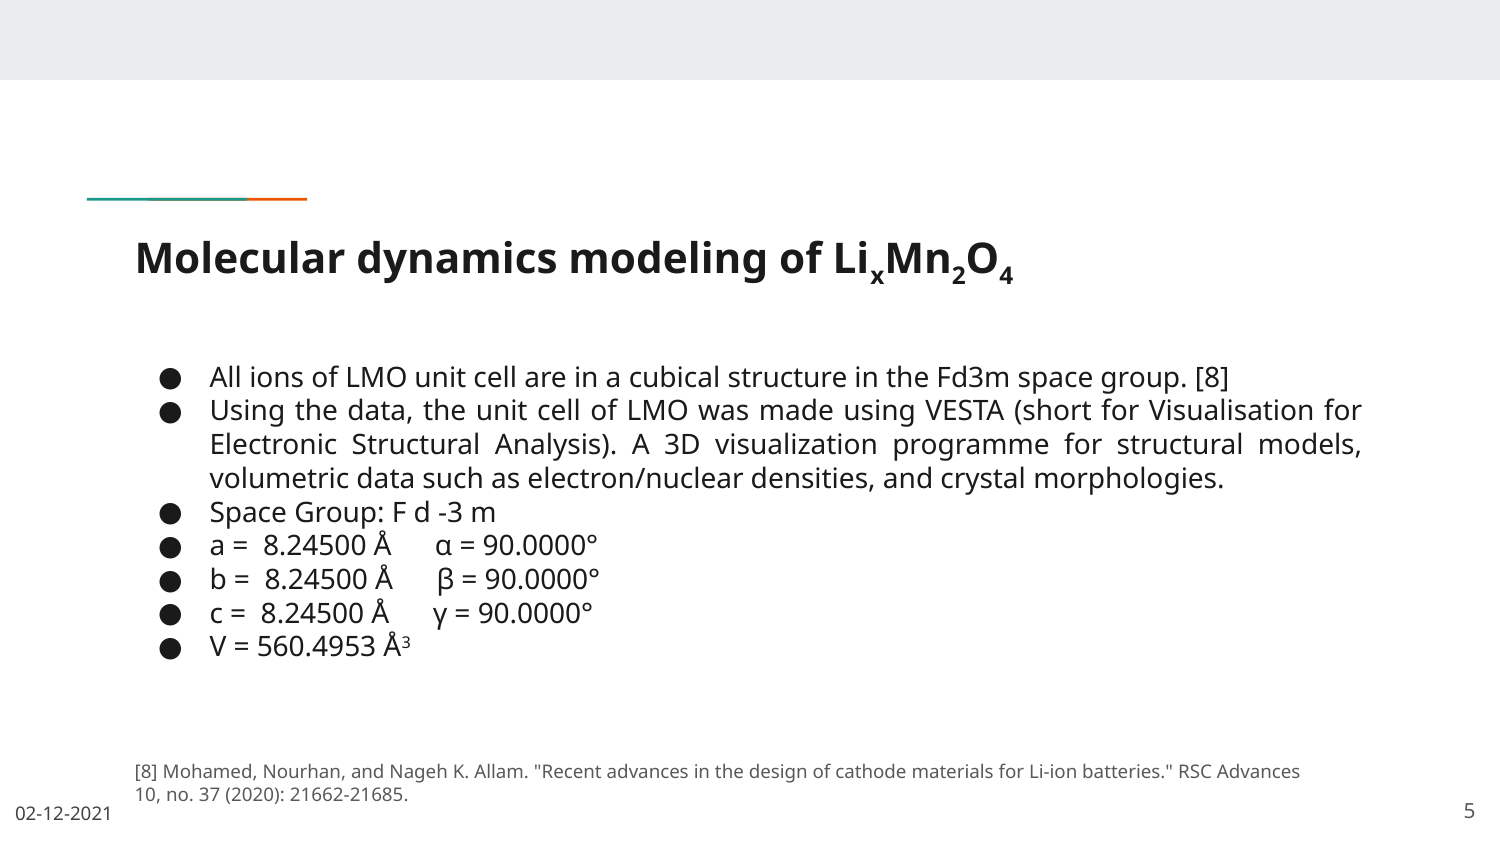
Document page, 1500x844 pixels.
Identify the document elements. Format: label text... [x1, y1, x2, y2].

text_box All ions of LMO unit cell are in a cubical structure in the Fd3m space group. [8] Using the data, the unit cell of LMO was made using VESTA (short for Visualisation for Electronic Structural Analysis). A 3D visualization programme for structural models, volumetric data such as electron/nuclear densities, and crystal morphologies. Space Group: F d -3 m a = 8.24500 Å α = 90.0000° b = 8.24500 Å β = 90.0000° c = 8.24500 Å γ = 90.0000° V = 560.4953 Å3 [119, 304, 1379, 758]
title Molecular dynamics modeling of LixMn2O4 [119, 216, 1381, 305]
text_box 02-12-2021 [0, 790, 247, 836]
slide_number ‹#› [1400, 779, 1491, 844]
text_box [8] Mohamed, Nourhan, and Nageh K. Allam. "Recent advances in the design of cathode materials for Li-ion batteries." RSC Advances 10, no. 37 (2020): 21662-21685. [119, 745, 1340, 820]
